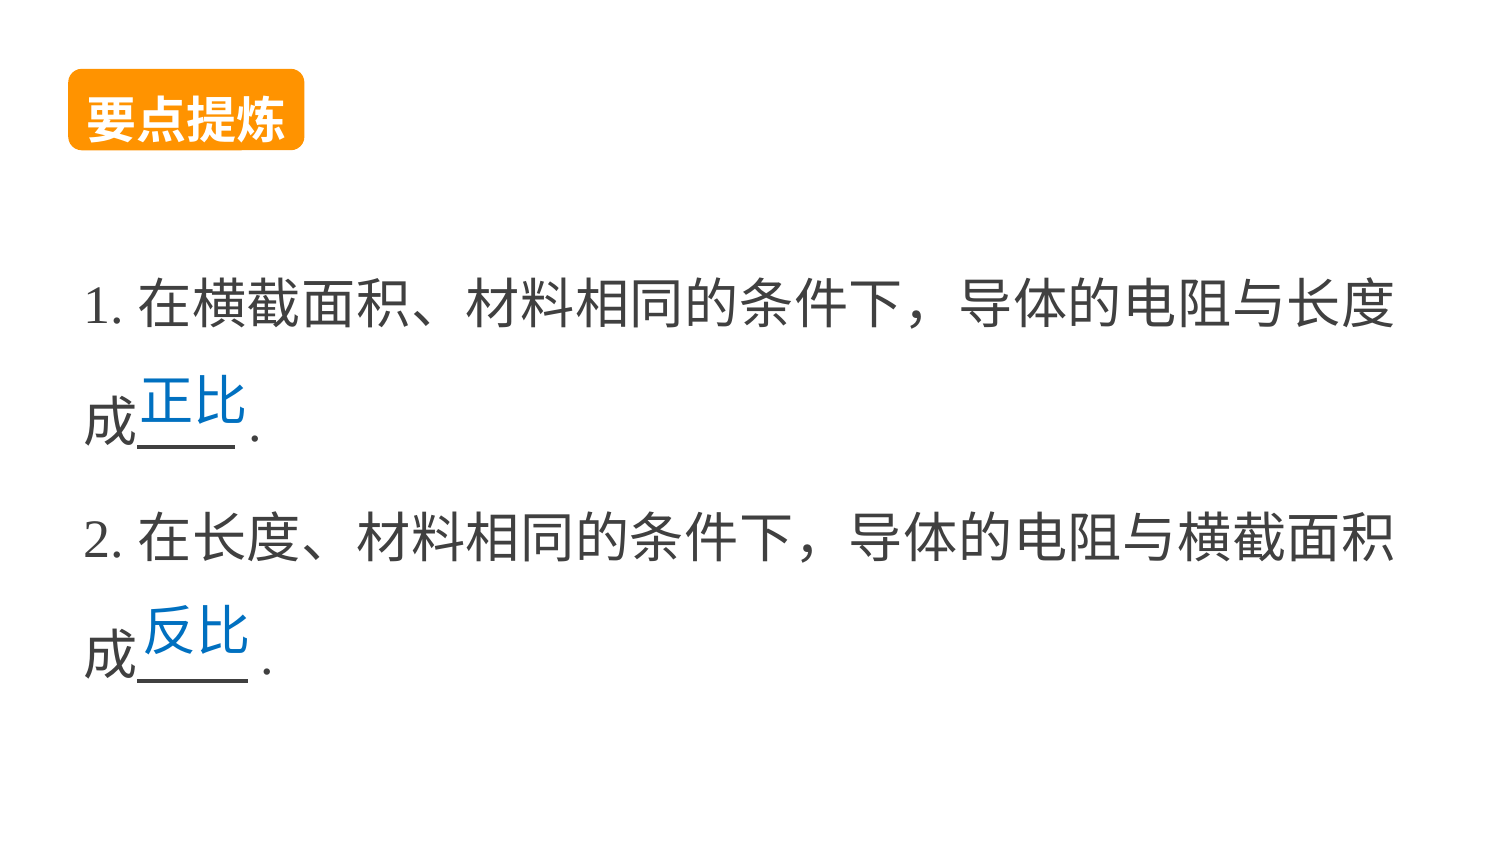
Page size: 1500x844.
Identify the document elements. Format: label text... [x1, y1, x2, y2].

text_box 正比 [124, 358, 263, 439]
text_box 反比 [127, 588, 267, 669]
text_box 要点提炼 [66, 66, 307, 153]
text_box 1.在横截面积、材料相同的条件下，导体的电阻与长度成 . 2.在长度、材料相同的条件下，导体的电阻与横截面积成 . [68, 210, 1412, 693]
